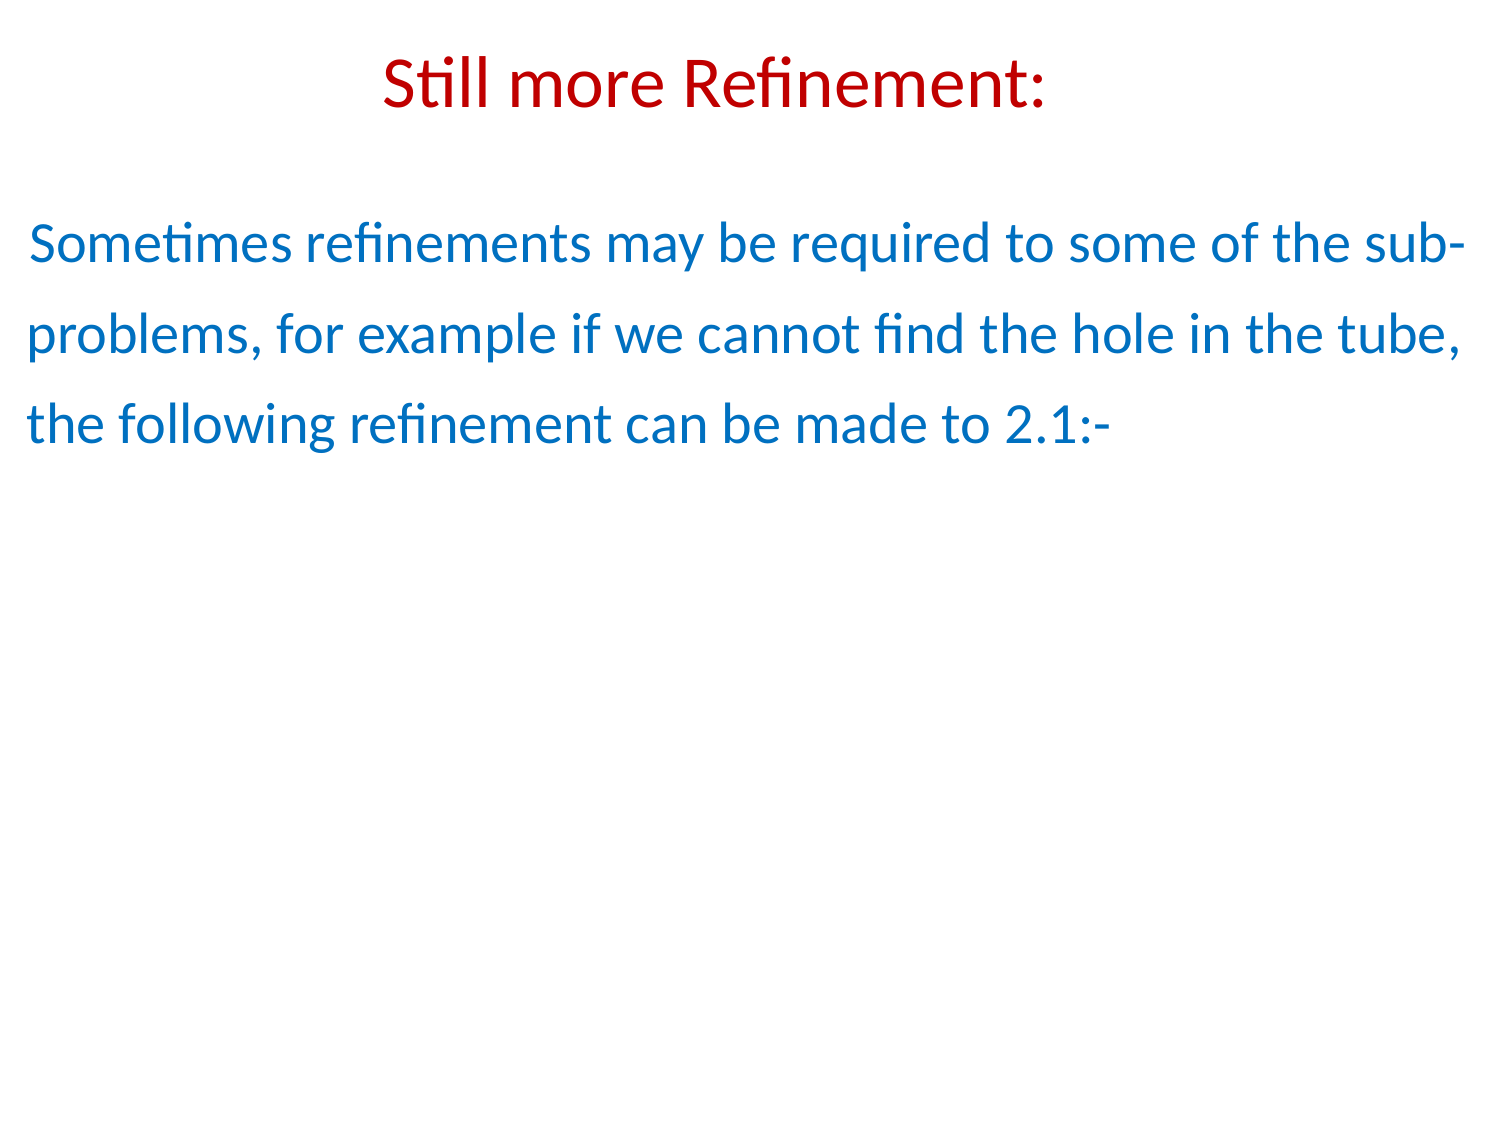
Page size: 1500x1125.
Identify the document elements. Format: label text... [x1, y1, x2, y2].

list Sometimes refinements may be required to some of the sub-problems, for example if we cannot find the hole in the tube, the following refinement can be made to 2.1:- [11, 175, 1489, 1102]
title Still more Refinement: [11, 0, 1437, 131]
